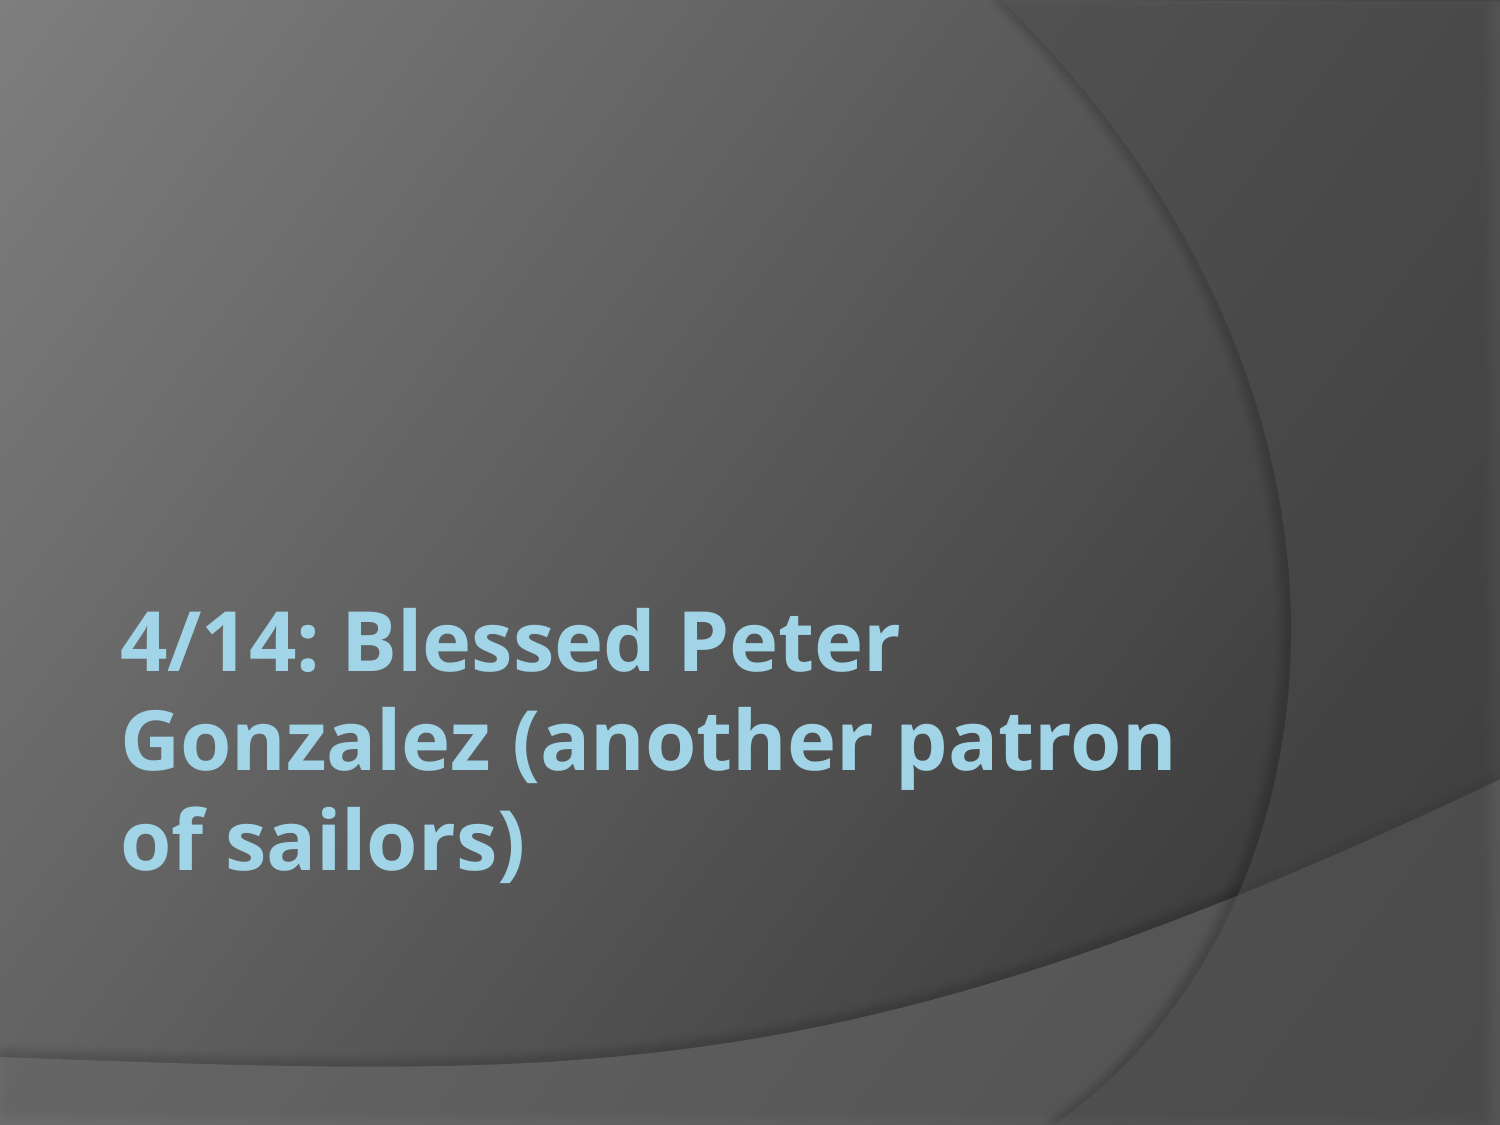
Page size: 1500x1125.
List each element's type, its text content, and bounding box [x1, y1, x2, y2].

title 4/14: Blessed Peter Gonzalez (another patron of sailors) [112, 587, 1200, 888]
